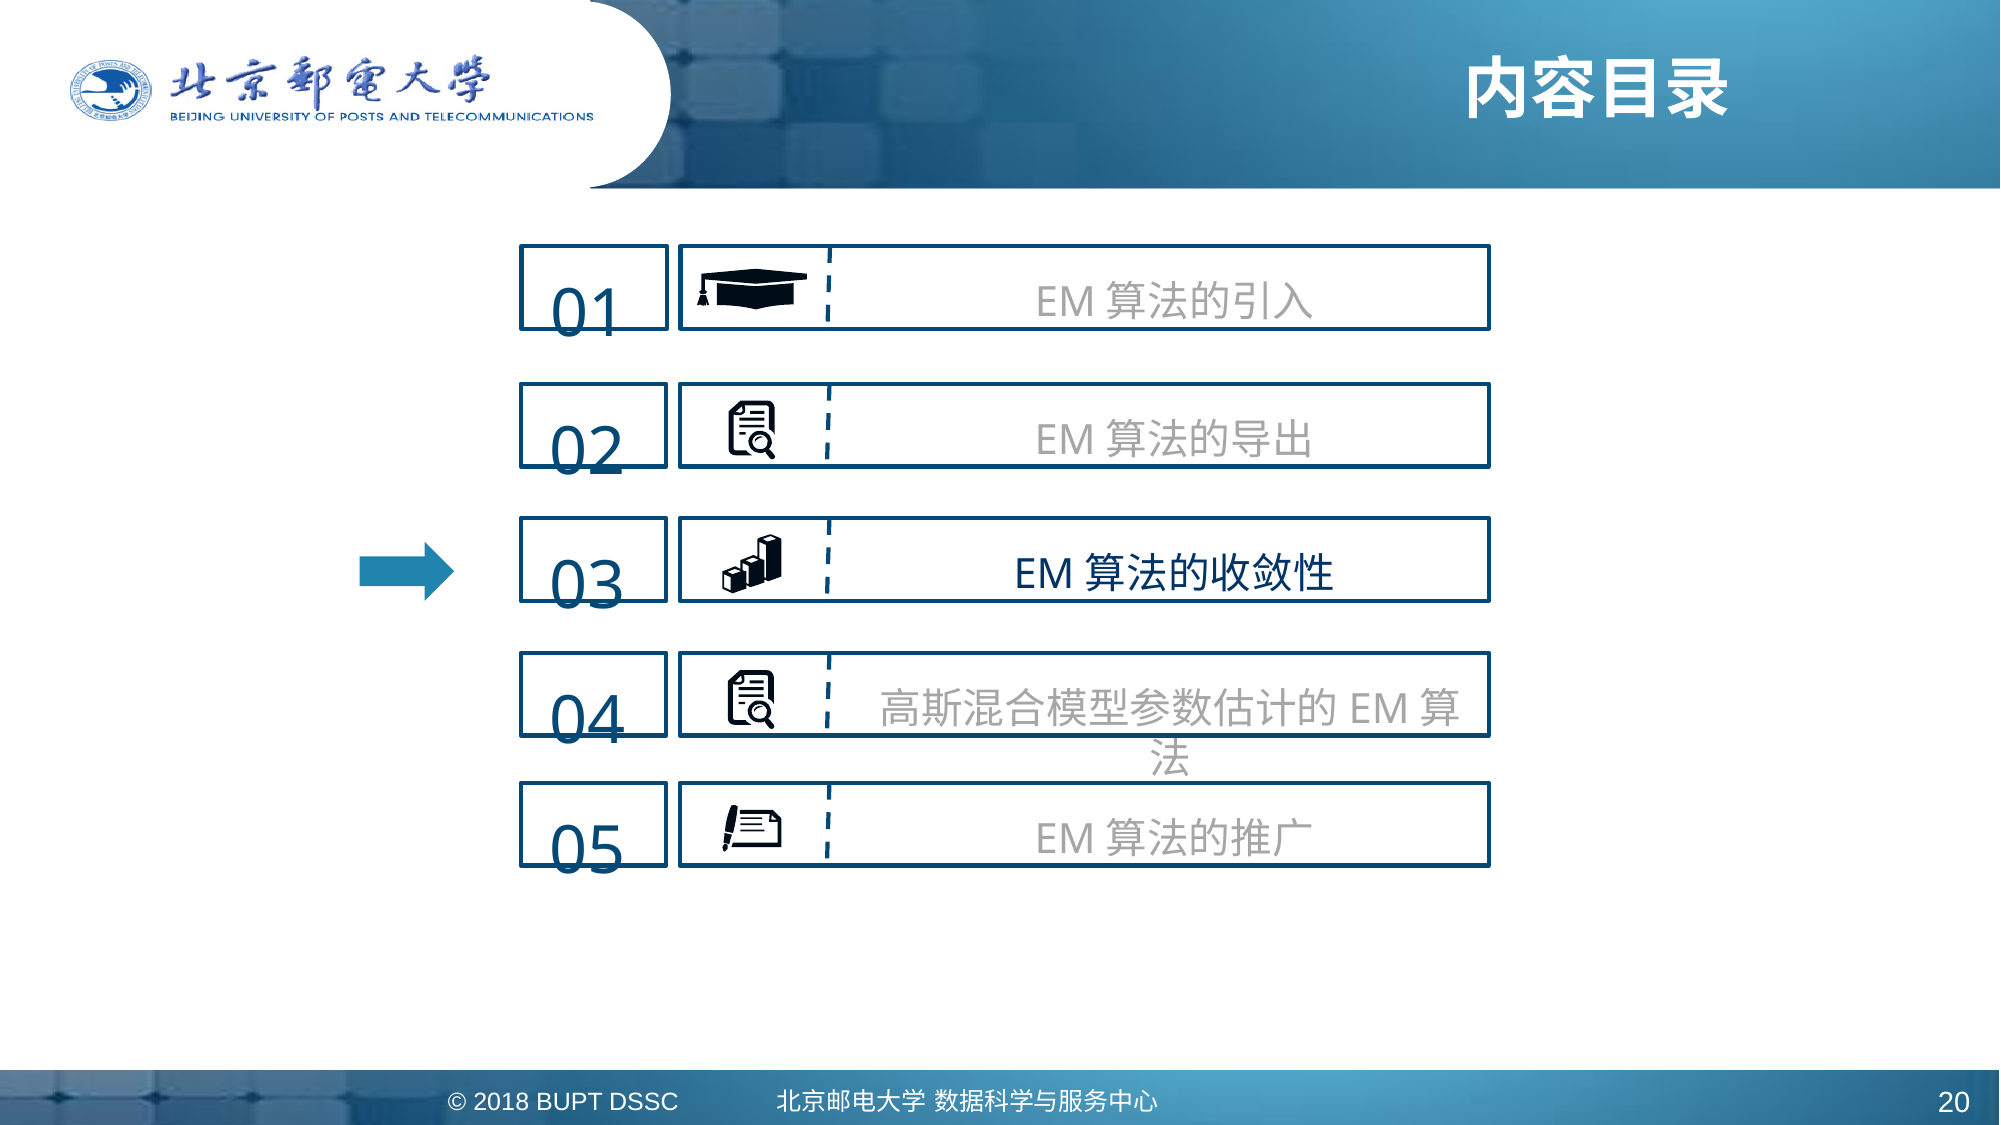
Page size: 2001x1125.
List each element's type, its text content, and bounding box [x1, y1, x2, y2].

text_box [499, 652, 1490, 766]
picture [0, 1070, 1999, 1125]
picture [62, 42, 607, 129]
footer © 2018 BUPT DSSC 北京邮电大学 数据科学与服务中心 [432, 1076, 1505, 1125]
title 内容目录 [676, 19, 1749, 170]
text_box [499, 782, 1490, 896]
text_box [499, 517, 1490, 631]
text_box [359, 541, 455, 601]
picture [590, 0, 2000, 189]
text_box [499, 383, 1490, 517]
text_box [500, 245, 1490, 359]
